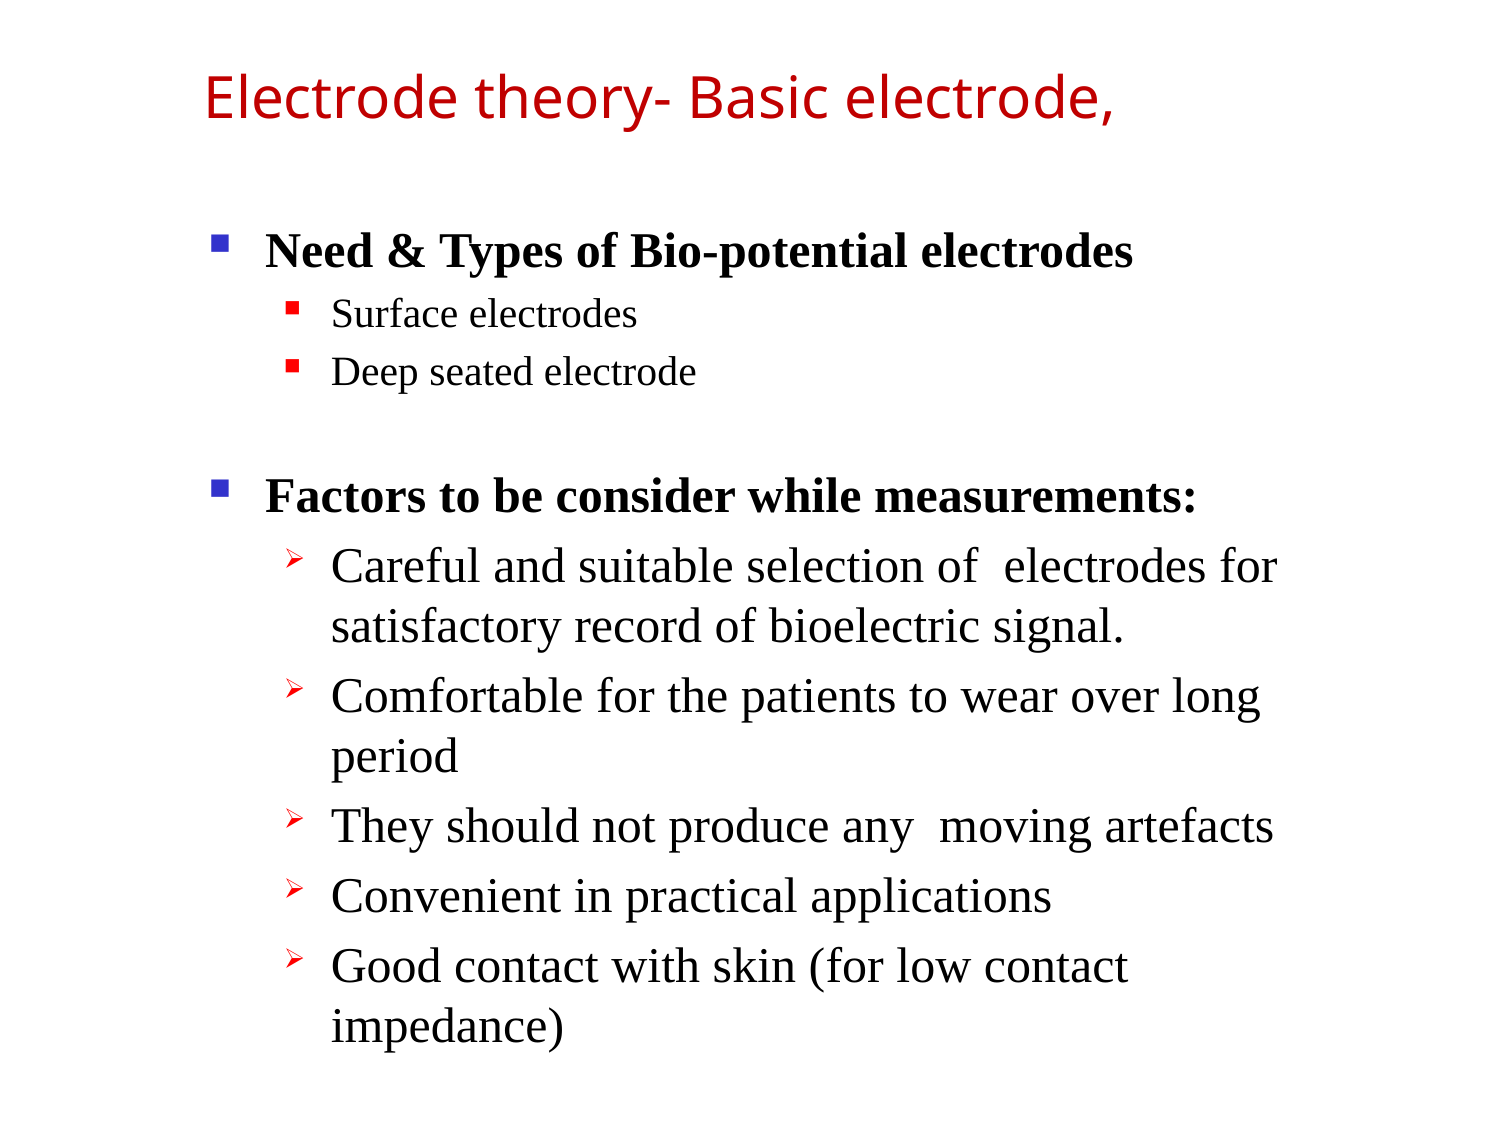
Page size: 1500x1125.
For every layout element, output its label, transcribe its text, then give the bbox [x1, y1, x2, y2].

title Electrode theory- Basic electrode, [188, 37, 1468, 138]
list Need & Types of Bio-potential electrodes Surface electrodes Deep seated electrode Factors to be consider while measurements: Careful and suitable selection of electrodes for satisfactory record of bioelectric signal. Comfortable for the patients to wear over long period They should not produce any moving artefacts Convenient in practical applications Good contact with skin (for low contact impedance) [193, 149, 1376, 988]
